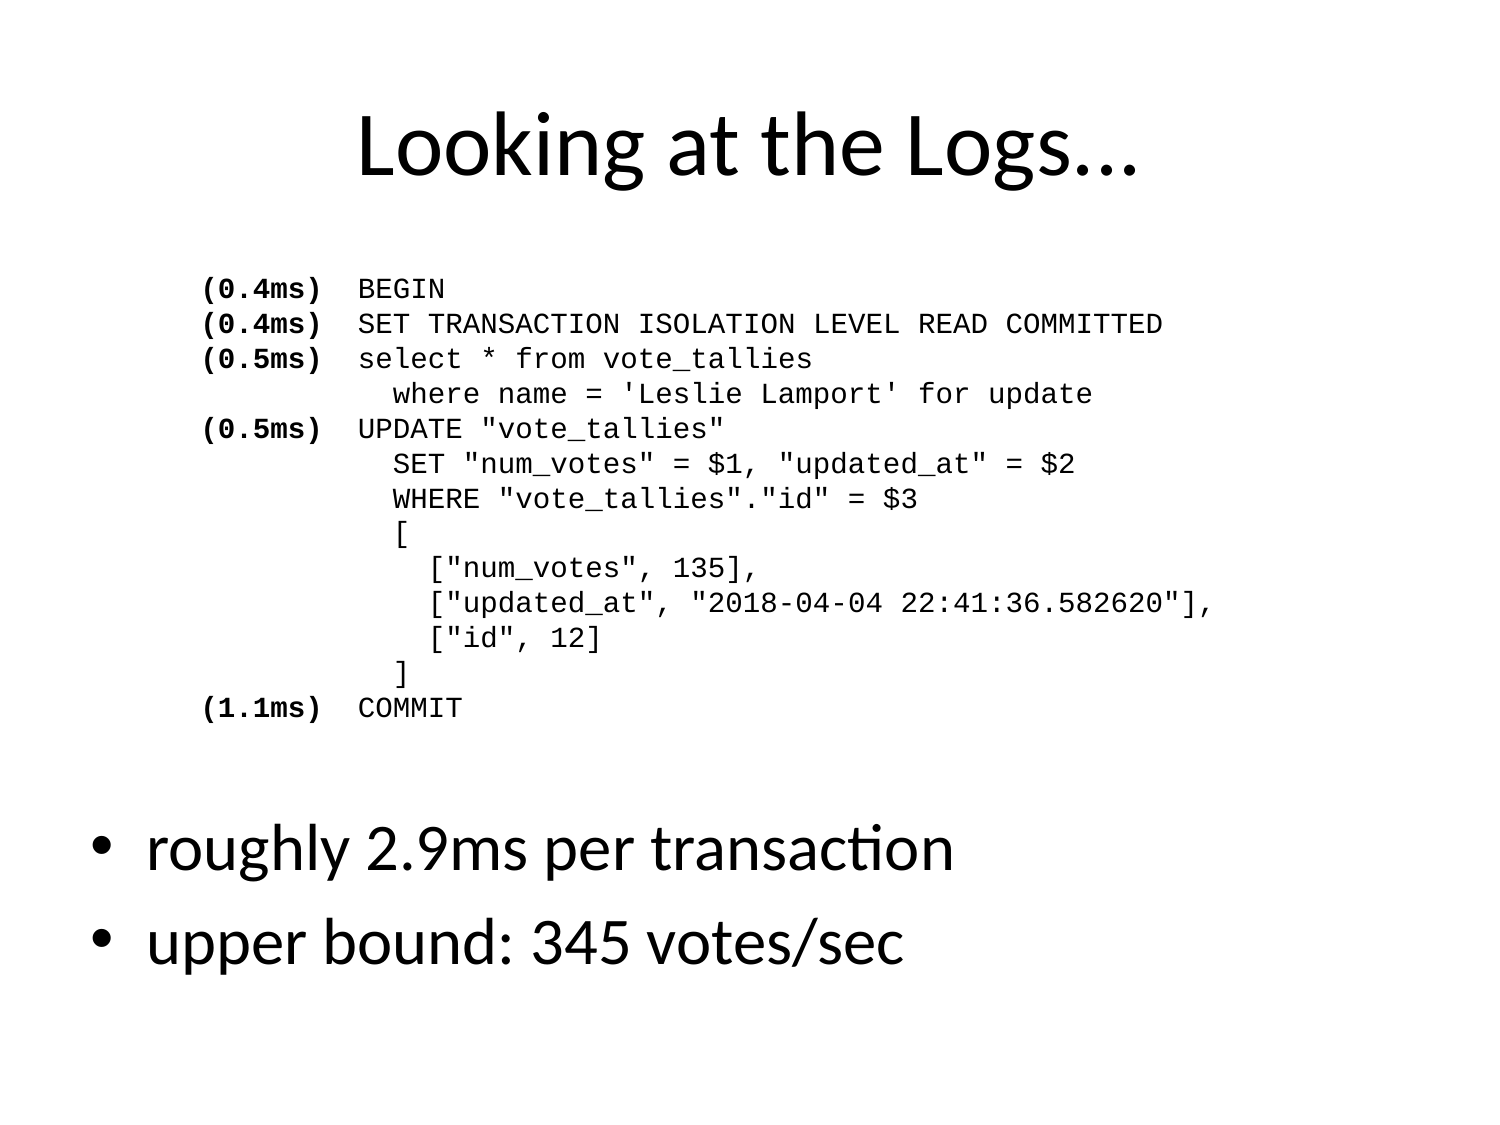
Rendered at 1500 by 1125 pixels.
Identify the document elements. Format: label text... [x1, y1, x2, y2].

list roughly 2.9ms per transaction upper bound: 345 votes/sec [75, 796, 1425, 1024]
text_box (0.4ms) BEGIN (0.4ms) SET TRANSACTION ISOLATION LEVEL READ COMMITTED (0.5ms) select * from vote_tallies where name = 'Leslie Lamport' for update (0.5ms) UPDATE "vote_tallies" SET "num_votes" = $1, "updated_at" = $2 WHERE "vote_tallies"."id" = $3 [ ["num_votes", 135], ["updated_at", "2018-04-04 22:41:36.582620"], ["id", 12] ] (1.1ms) COMMIT [185, 261, 1248, 731]
title Looking at the Logs... [75, 45, 1425, 233]
